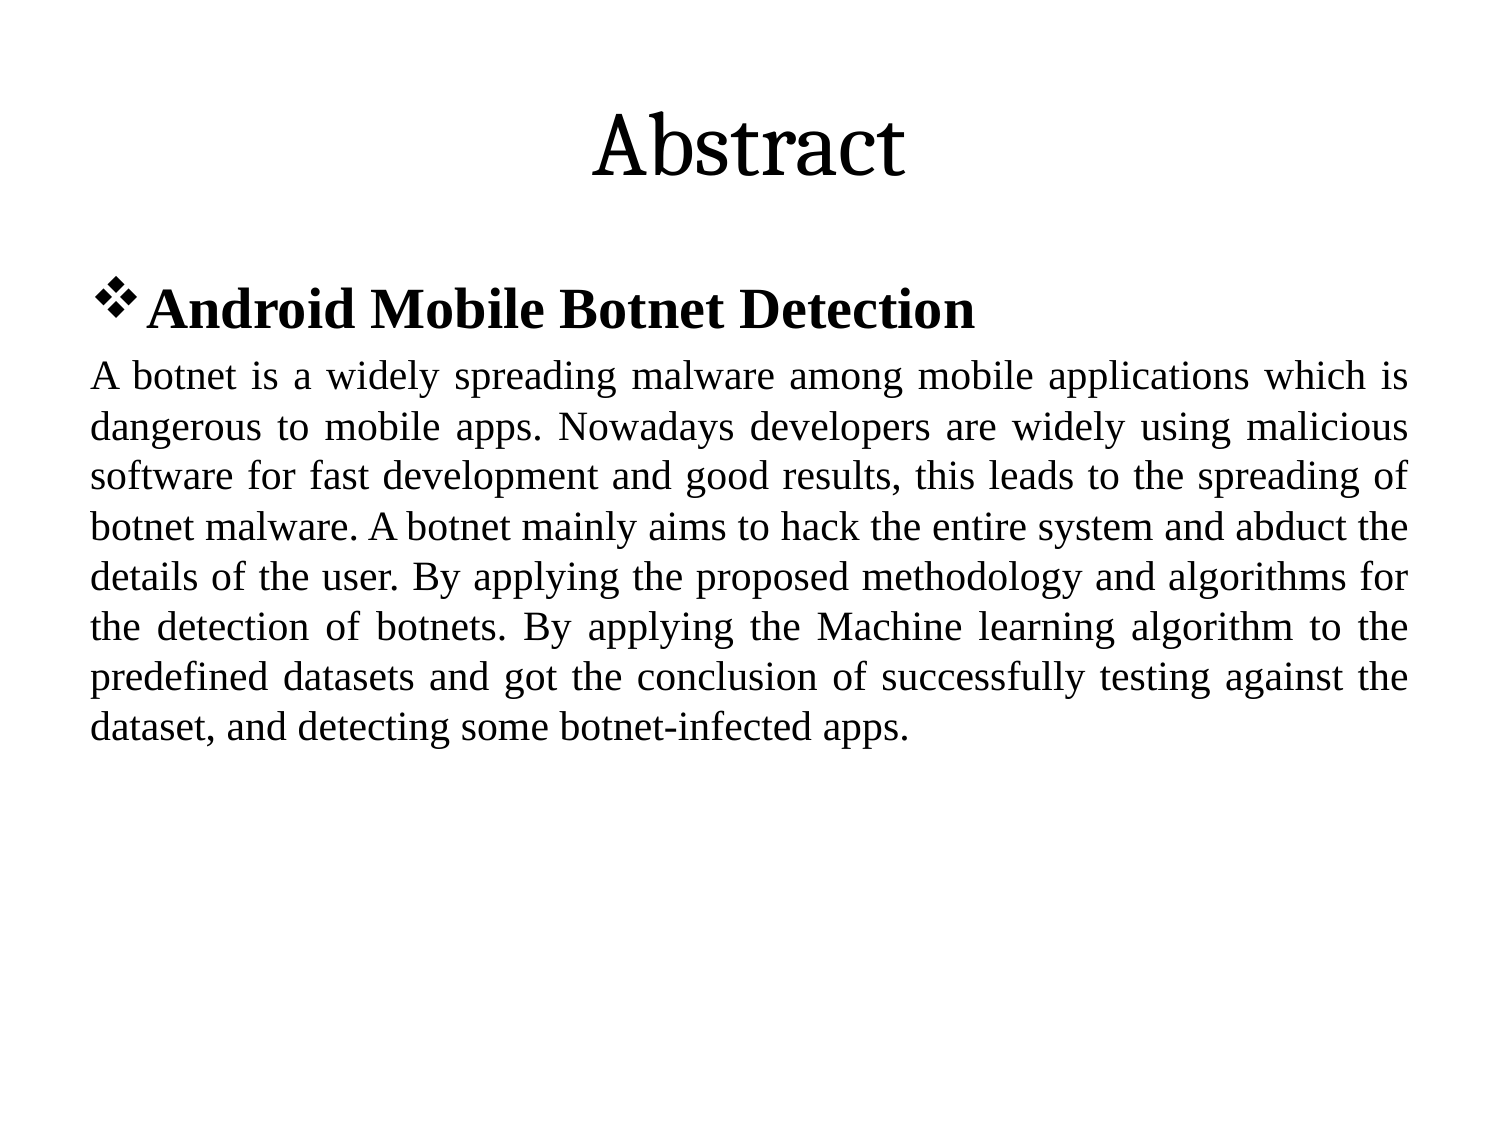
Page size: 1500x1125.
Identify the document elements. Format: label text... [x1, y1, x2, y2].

title Abstract [75, 45, 1425, 233]
list Android Mobile Botnet Detection A botnet is a widely spreading malware among mobile applications which is dangerous to mobile apps. Nowadays developers are widely using malicious software for fast development and good results, this leads to the spreading of botnet malware. A botnet mainly aims to hack the entire system and abduct the details of the user. By applying the proposed methodology and algorithms for the detection of botnets. By applying the Machine learning algorithm to the predefined datasets and got the conclusion of successfully testing against the dataset, and detecting some botnet-infected apps. [75, 262, 1425, 1005]
